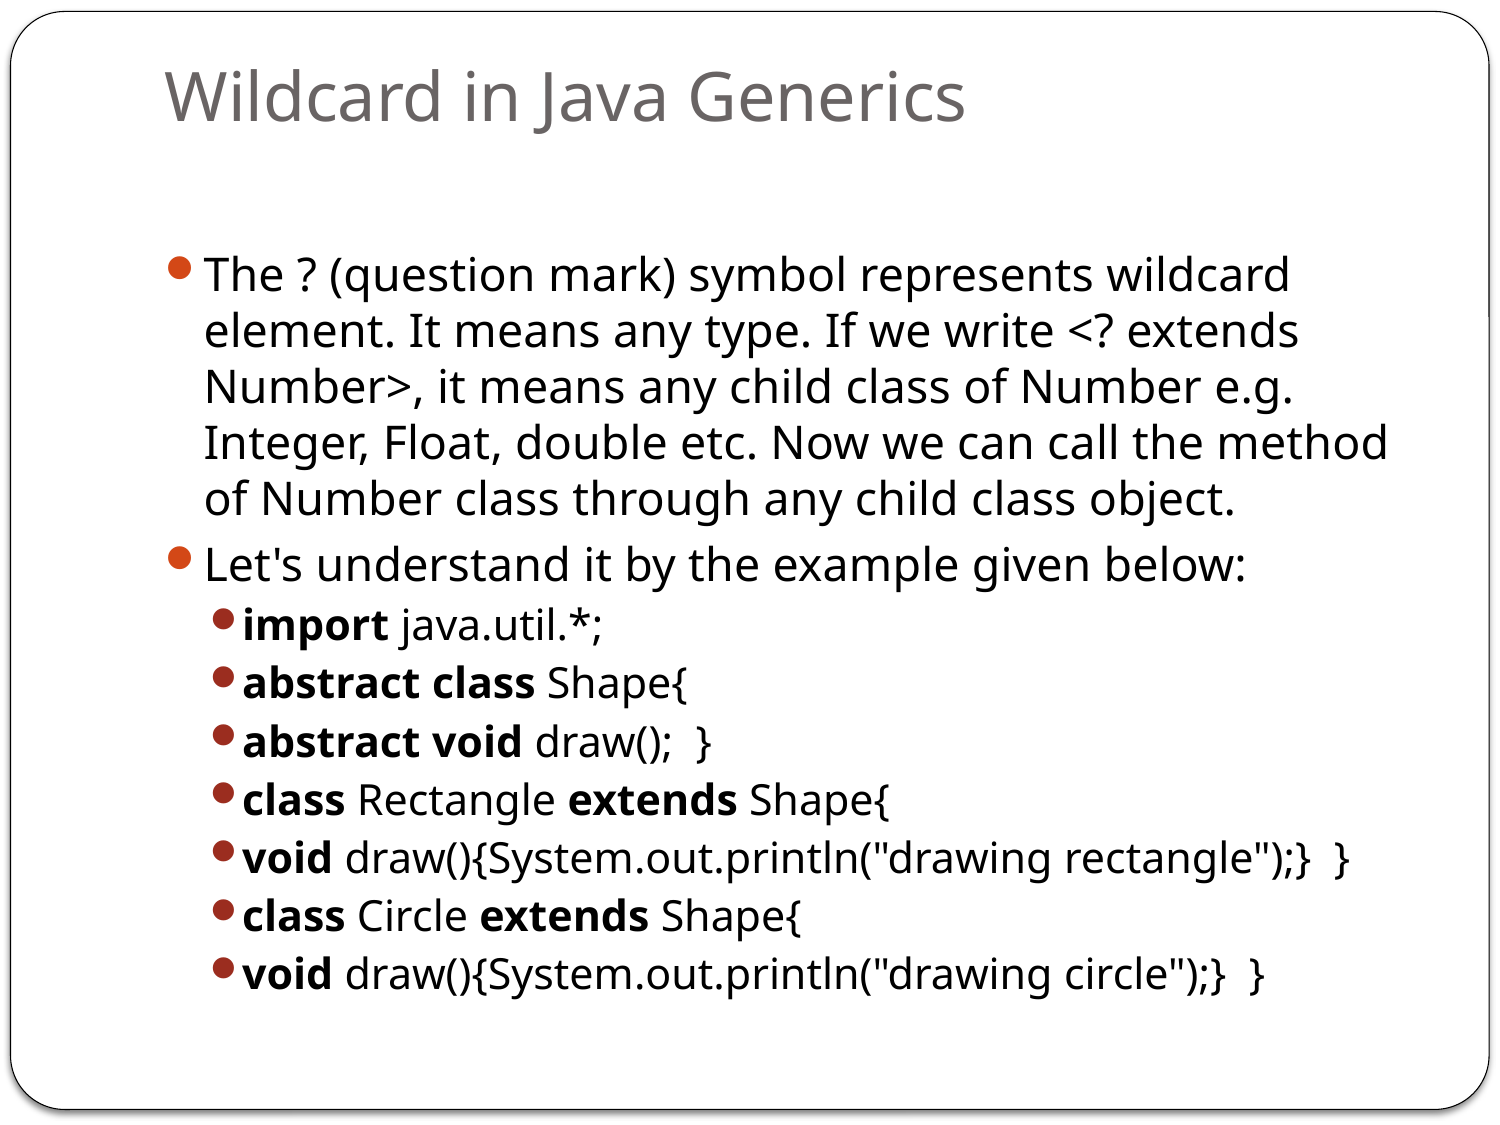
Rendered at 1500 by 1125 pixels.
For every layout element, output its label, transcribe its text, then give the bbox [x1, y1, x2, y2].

list The ? (question mark) symbol represents wildcard element. It means any type. If we write <? extends Number>, it means any child class of Number e.g. Integer, Float, double etc. Now we can call the method of Number class through any child class object. Let's understand it by the example given below: import java.util.*; abstract class Shape{ abstract void draw(); } class Rectangle extends Shape{ void draw(){System.out.println("drawing rectangle");} } class Circle extends Shape{ void draw(){System.out.println("drawing circle");} } [150, 237, 1425, 1088]
title Wildcard in Java Generics [150, 45, 1425, 233]
